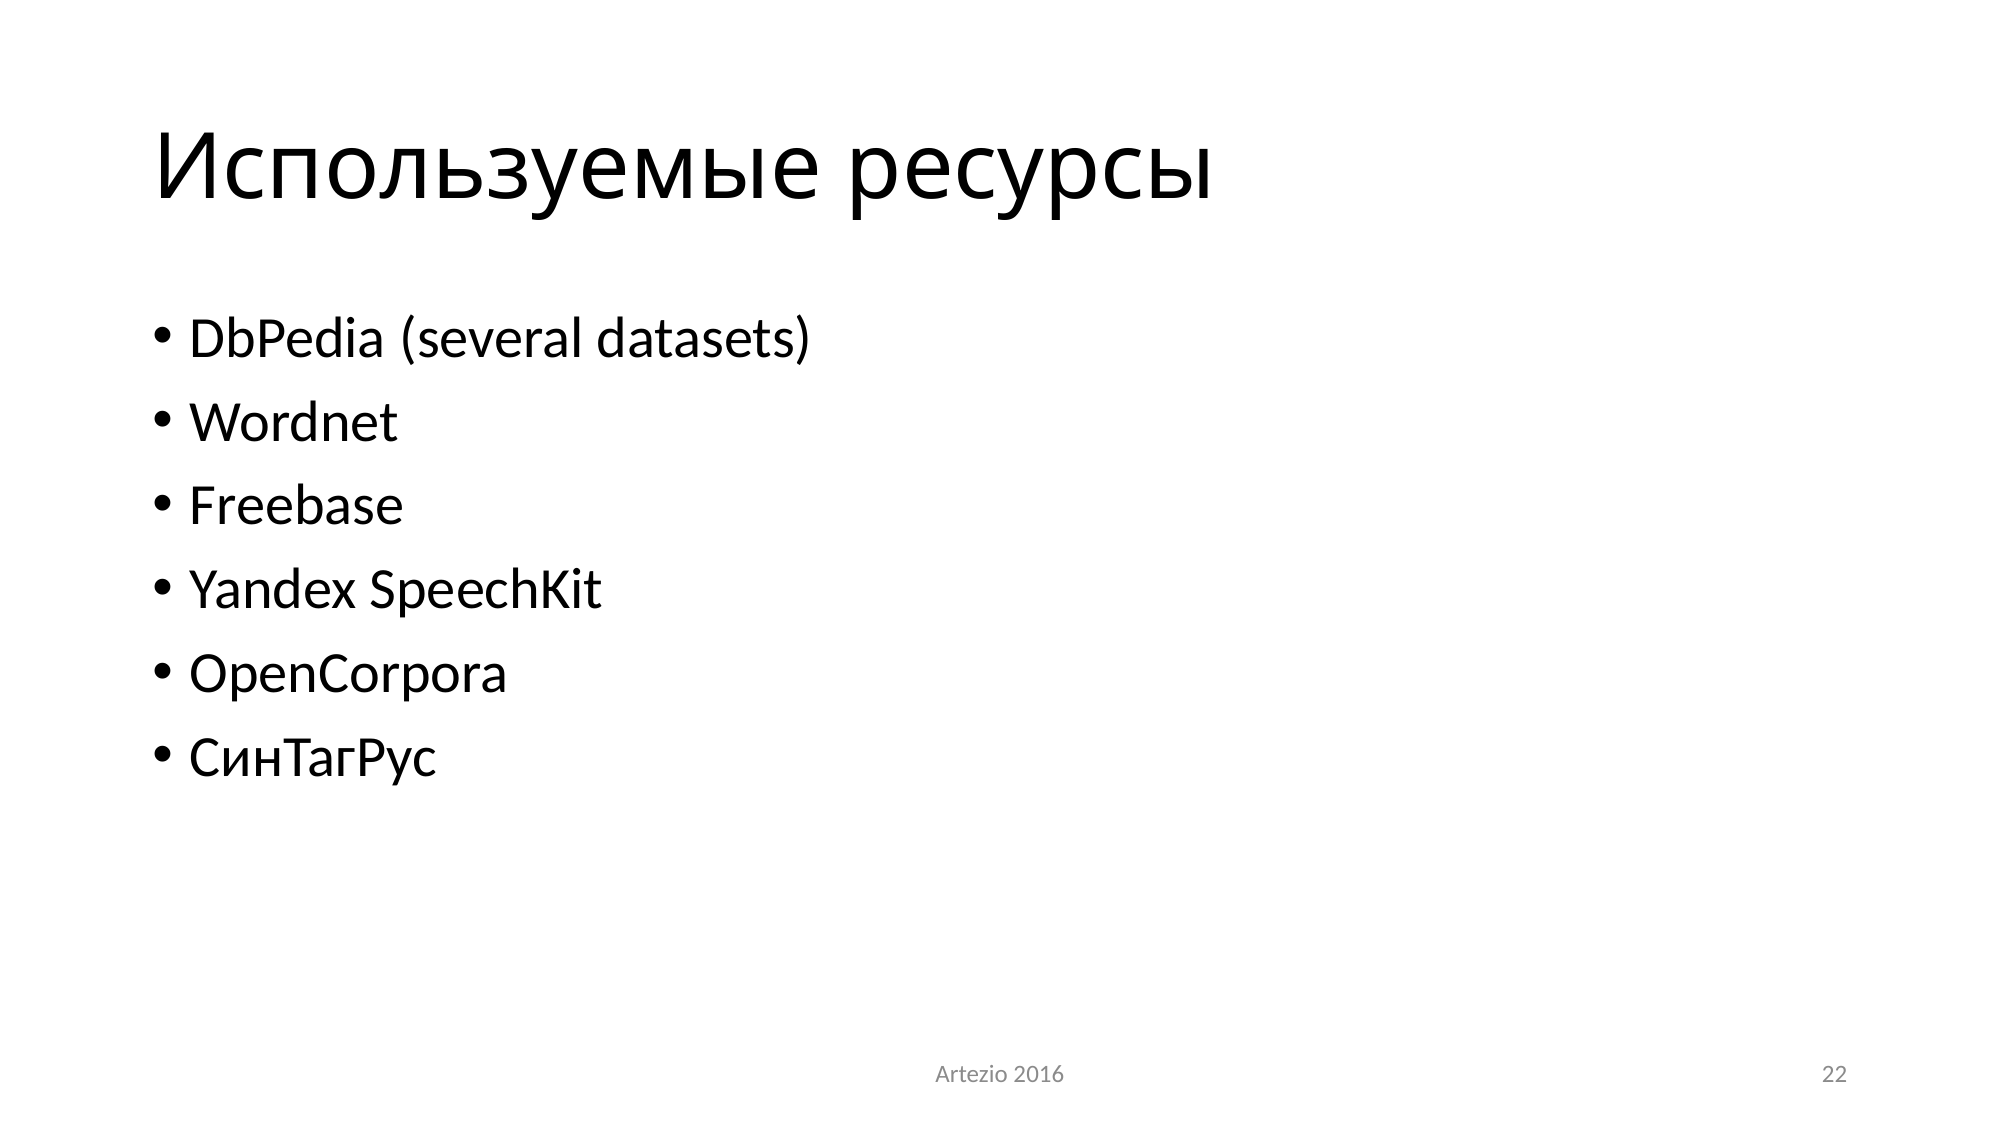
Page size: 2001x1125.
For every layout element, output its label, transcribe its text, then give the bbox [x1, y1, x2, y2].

slide_number 22 [1412, 1042, 1863, 1103]
list DbPedia (several datasets) Wordnet Freebase Yandex SpeechKit OpenCorpora СинТагРус [137, 299, 1863, 1014]
footer Artezio 2016 [662, 1042, 1338, 1103]
title Используемые ресурсы [137, 59, 1863, 278]
